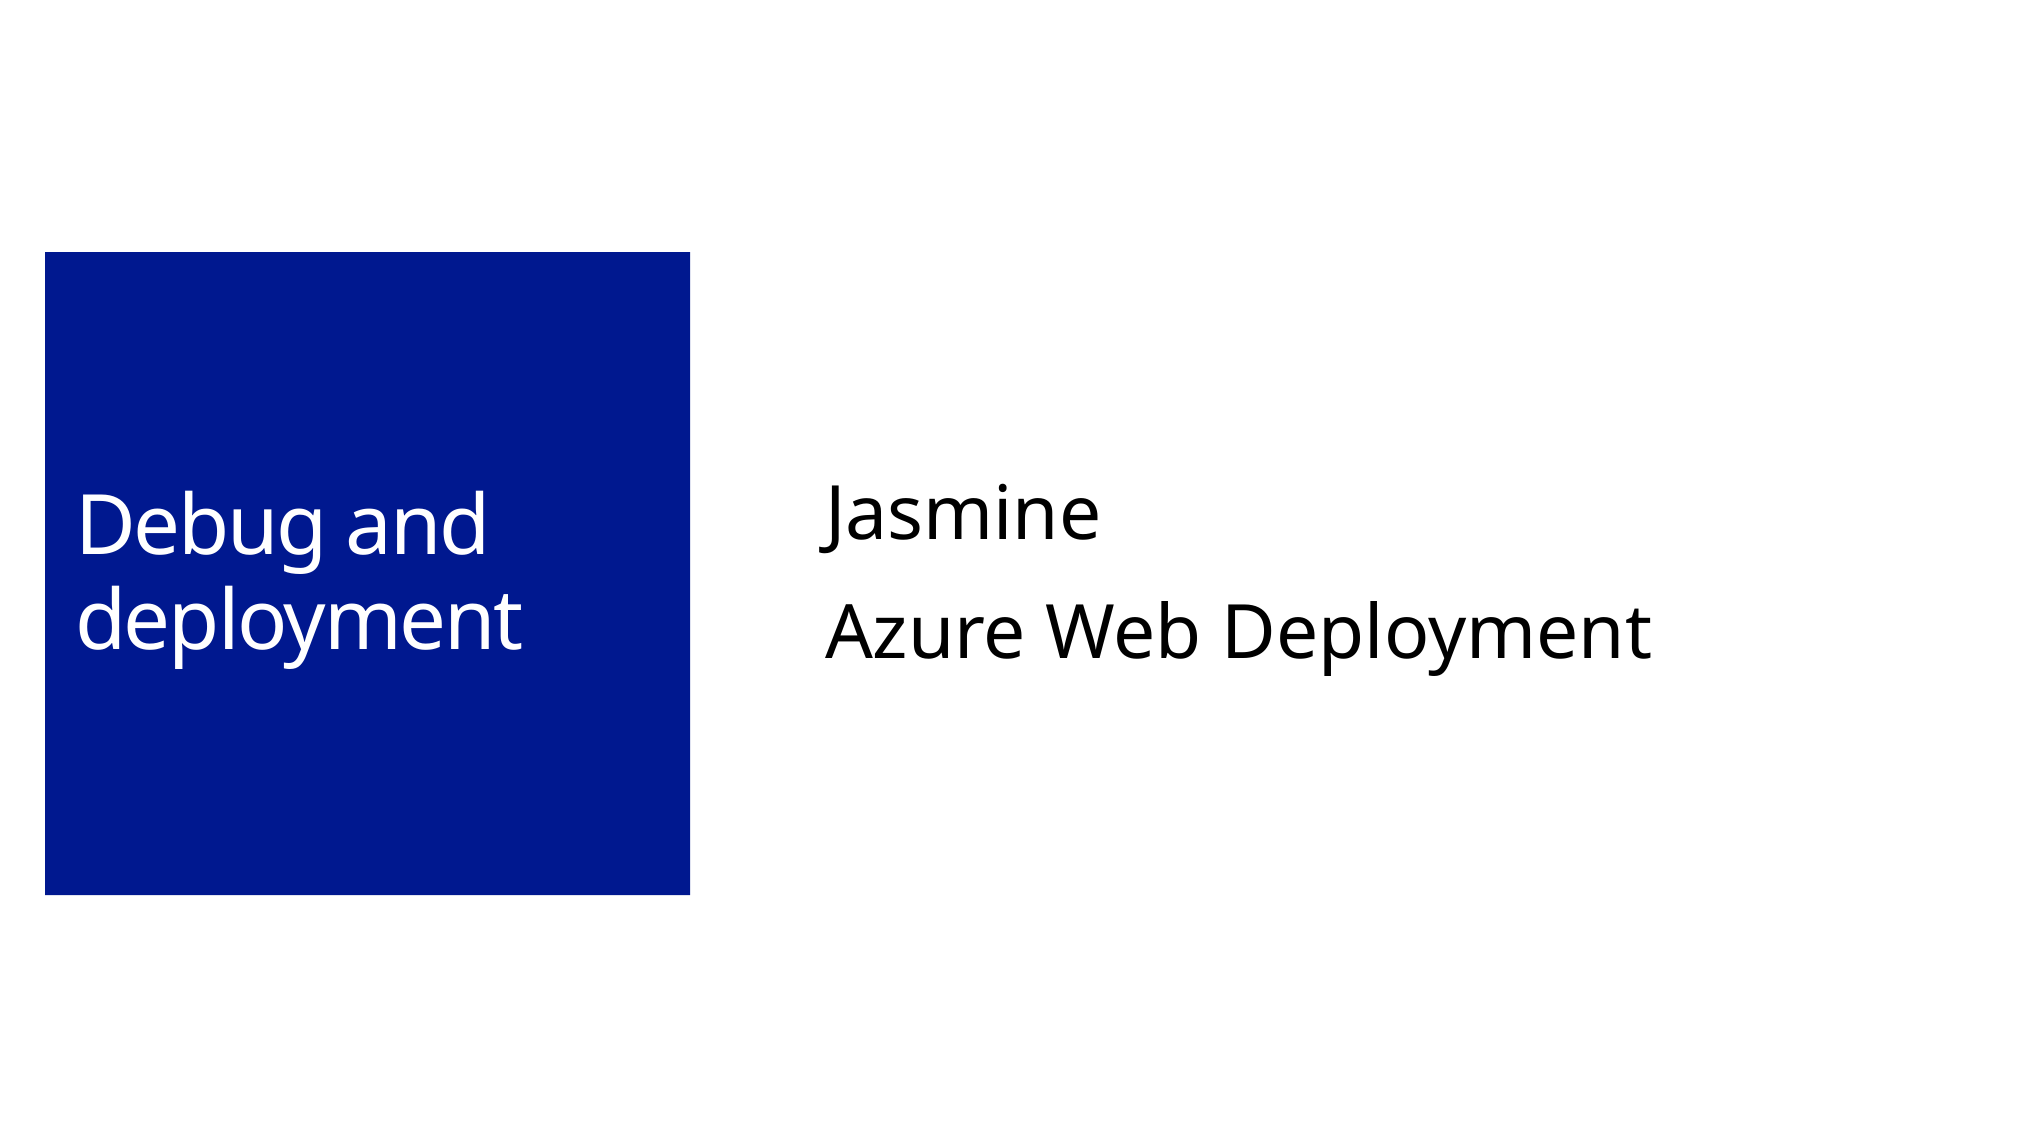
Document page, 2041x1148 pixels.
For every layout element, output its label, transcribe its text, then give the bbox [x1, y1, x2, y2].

list Jasmine Azure Web Deployment [795, 498, 1996, 649]
title Debug and deployment [45, 252, 691, 896]
